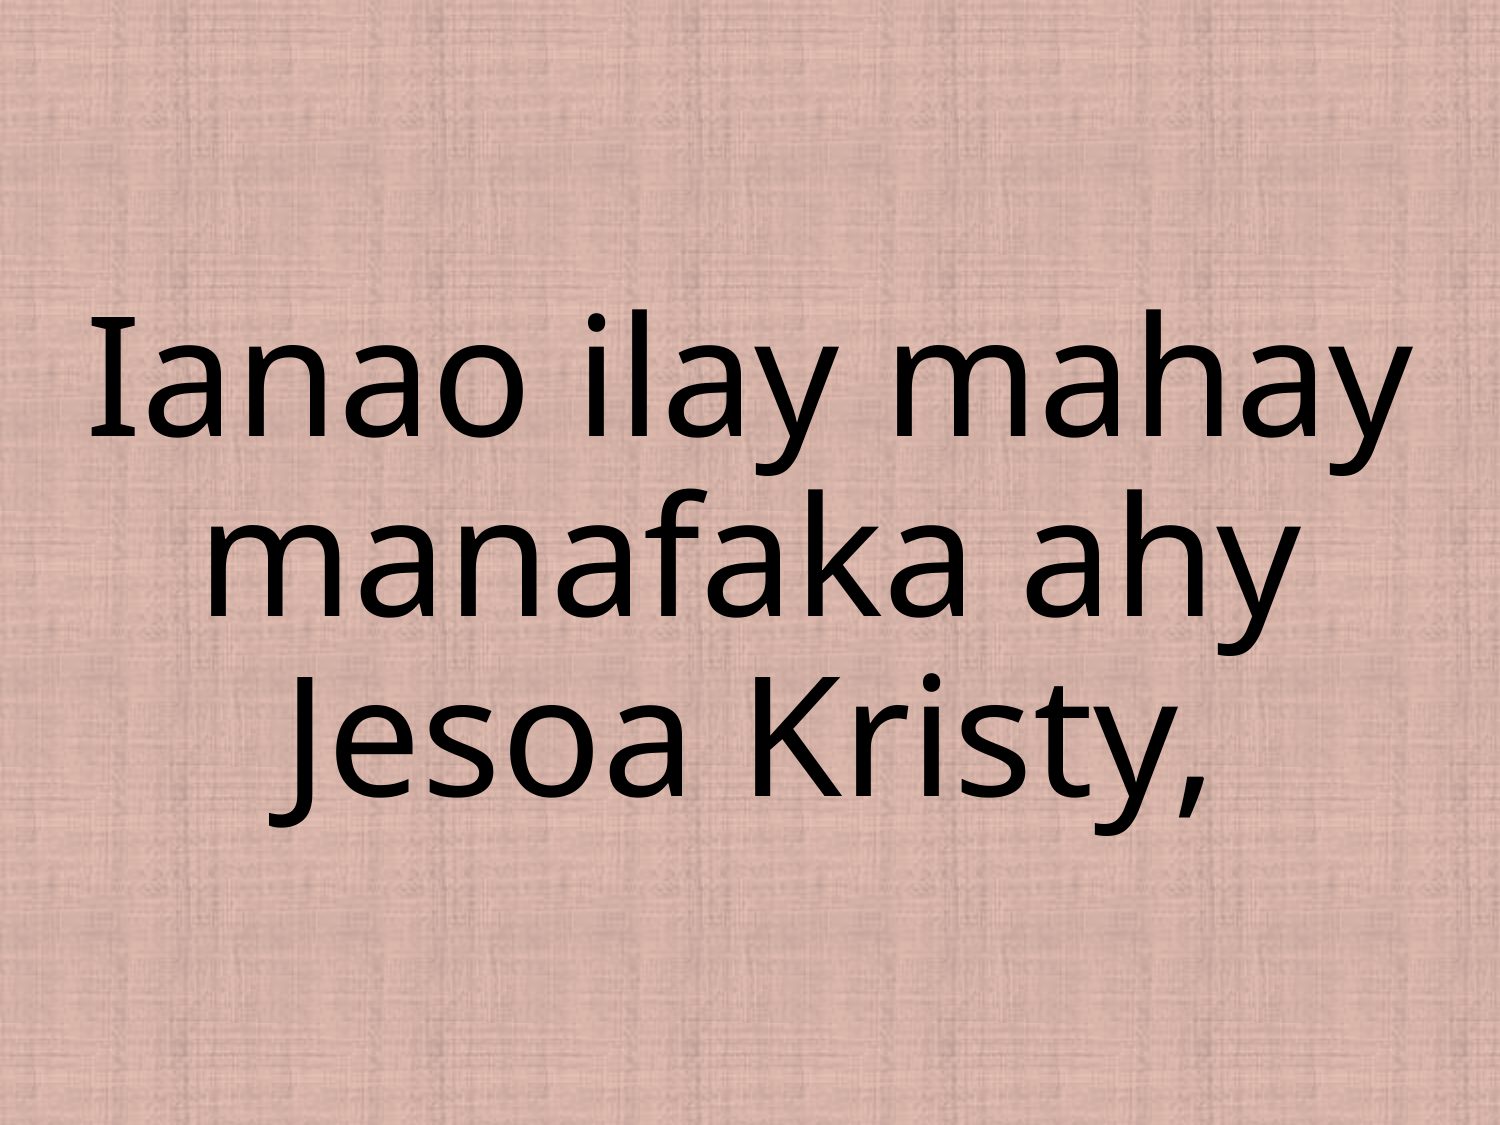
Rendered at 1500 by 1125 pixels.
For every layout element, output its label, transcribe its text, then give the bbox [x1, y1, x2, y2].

title Ianao ilay mahay manafaka ahy Jesoa Kristy, [0, 0, 1500, 1125]
